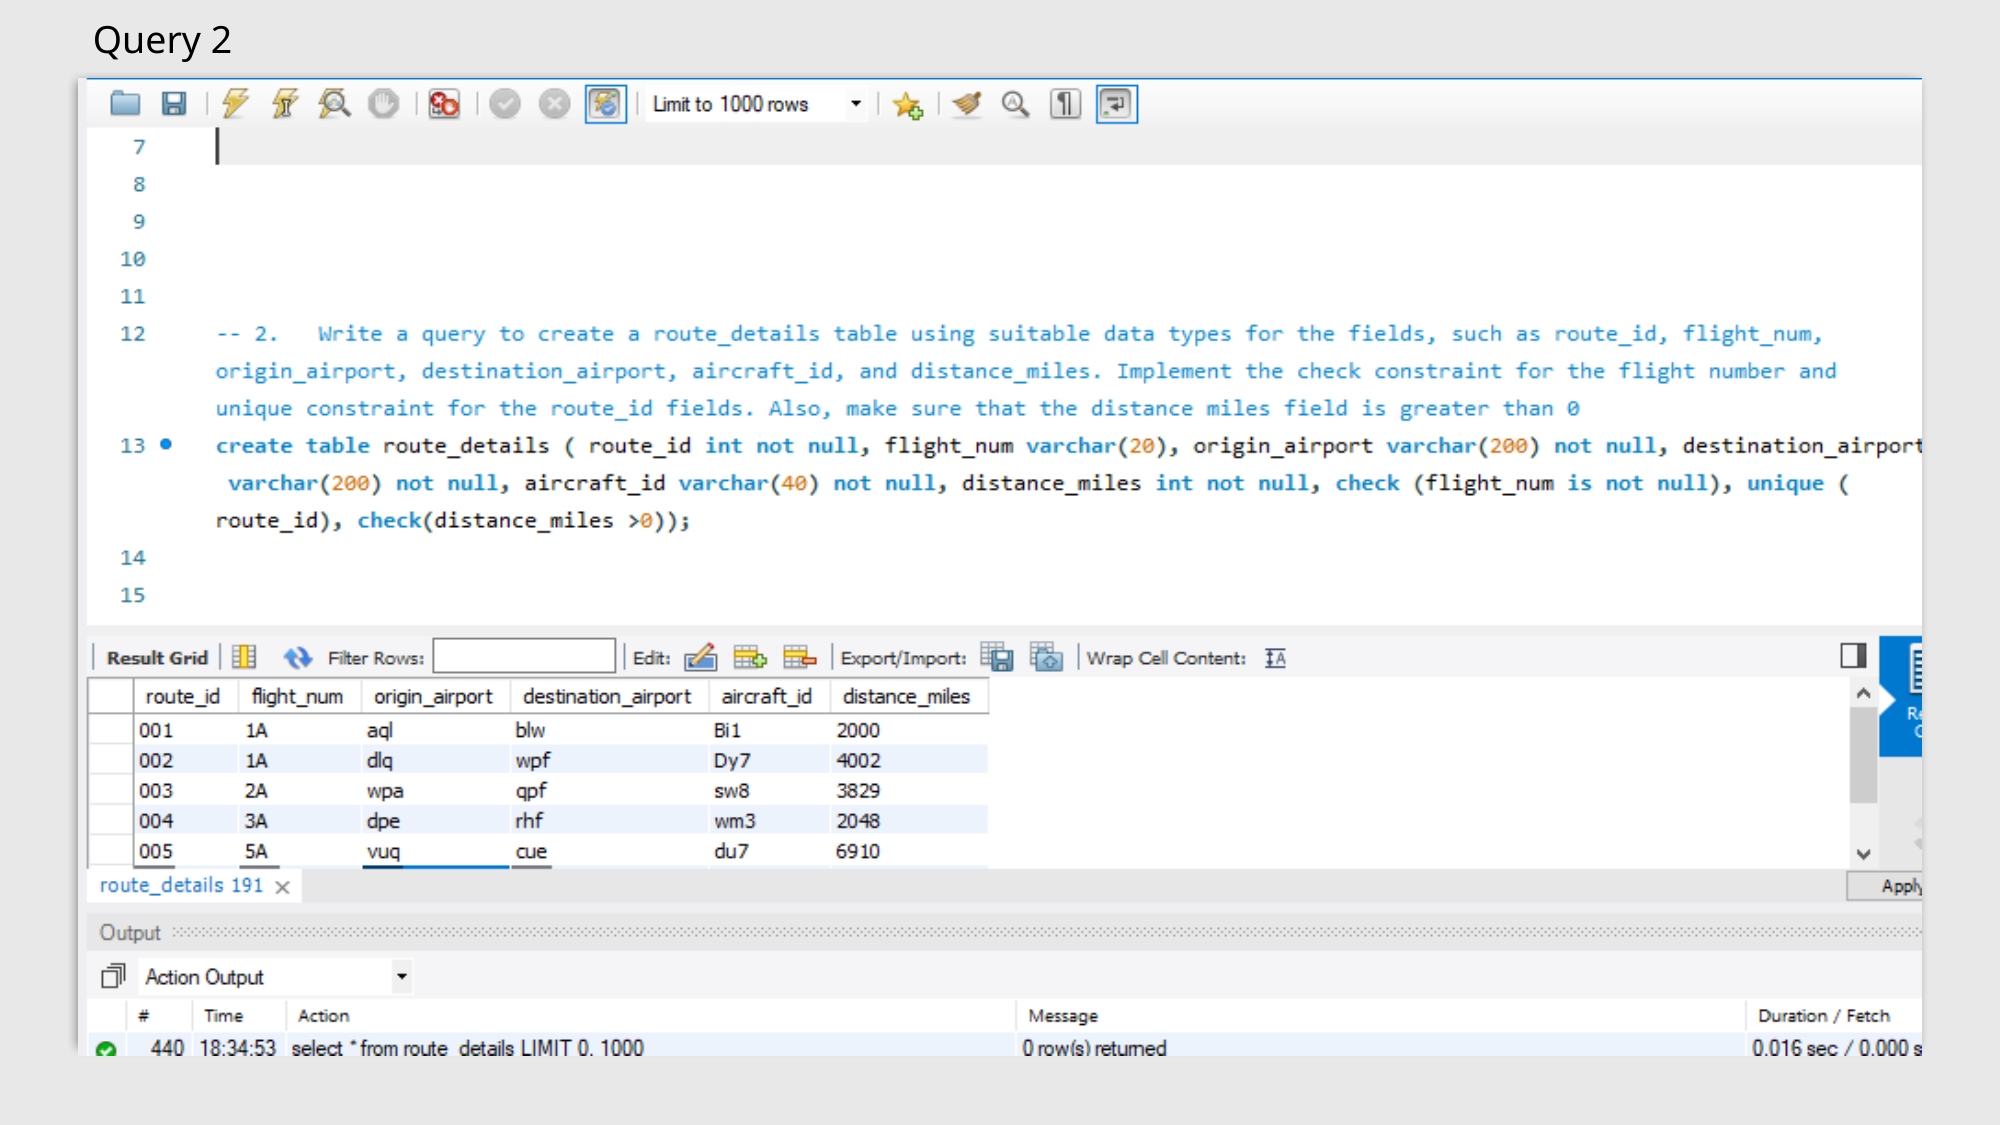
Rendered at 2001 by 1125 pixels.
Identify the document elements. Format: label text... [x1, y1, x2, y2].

text_box [0, 0, 2000, 1125]
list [77, 78, 1923, 1056]
text_box Query 2 [78, 9, 620, 69]
